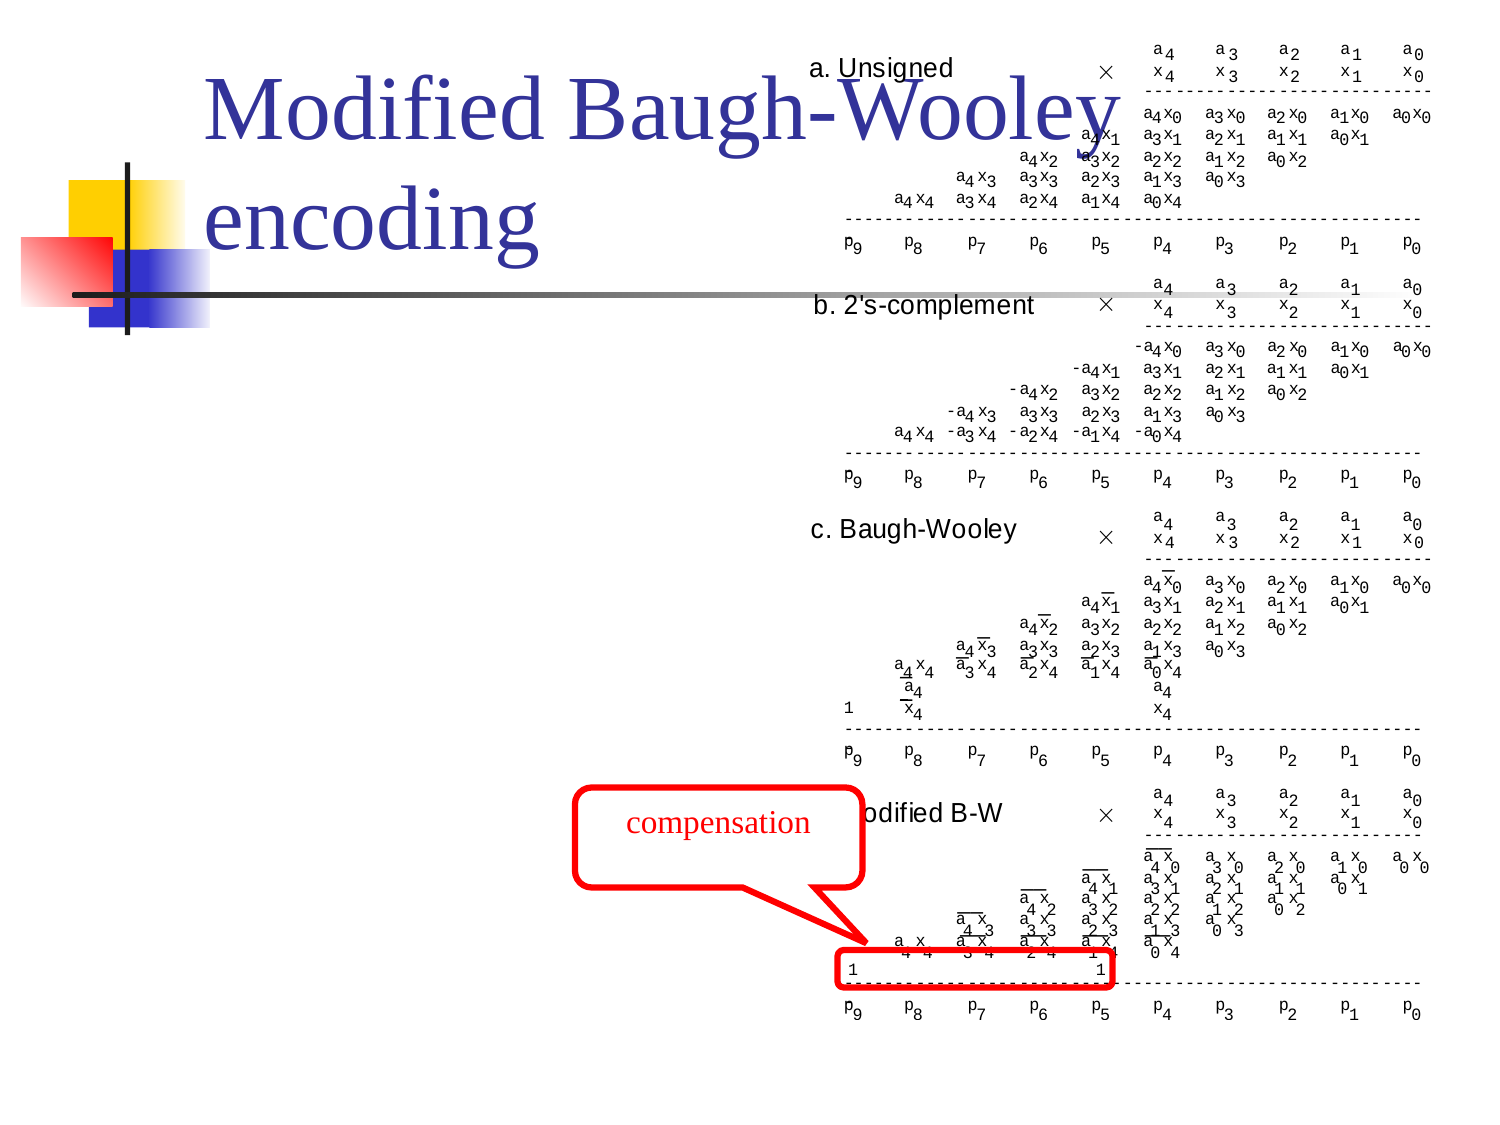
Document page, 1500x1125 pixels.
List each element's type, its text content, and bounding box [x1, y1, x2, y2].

title Modified Baugh-Wooley encoding [188, 35, 1468, 275]
text_box compensation [574, 787, 787, 908]
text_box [787, 37, 1460, 1038]
